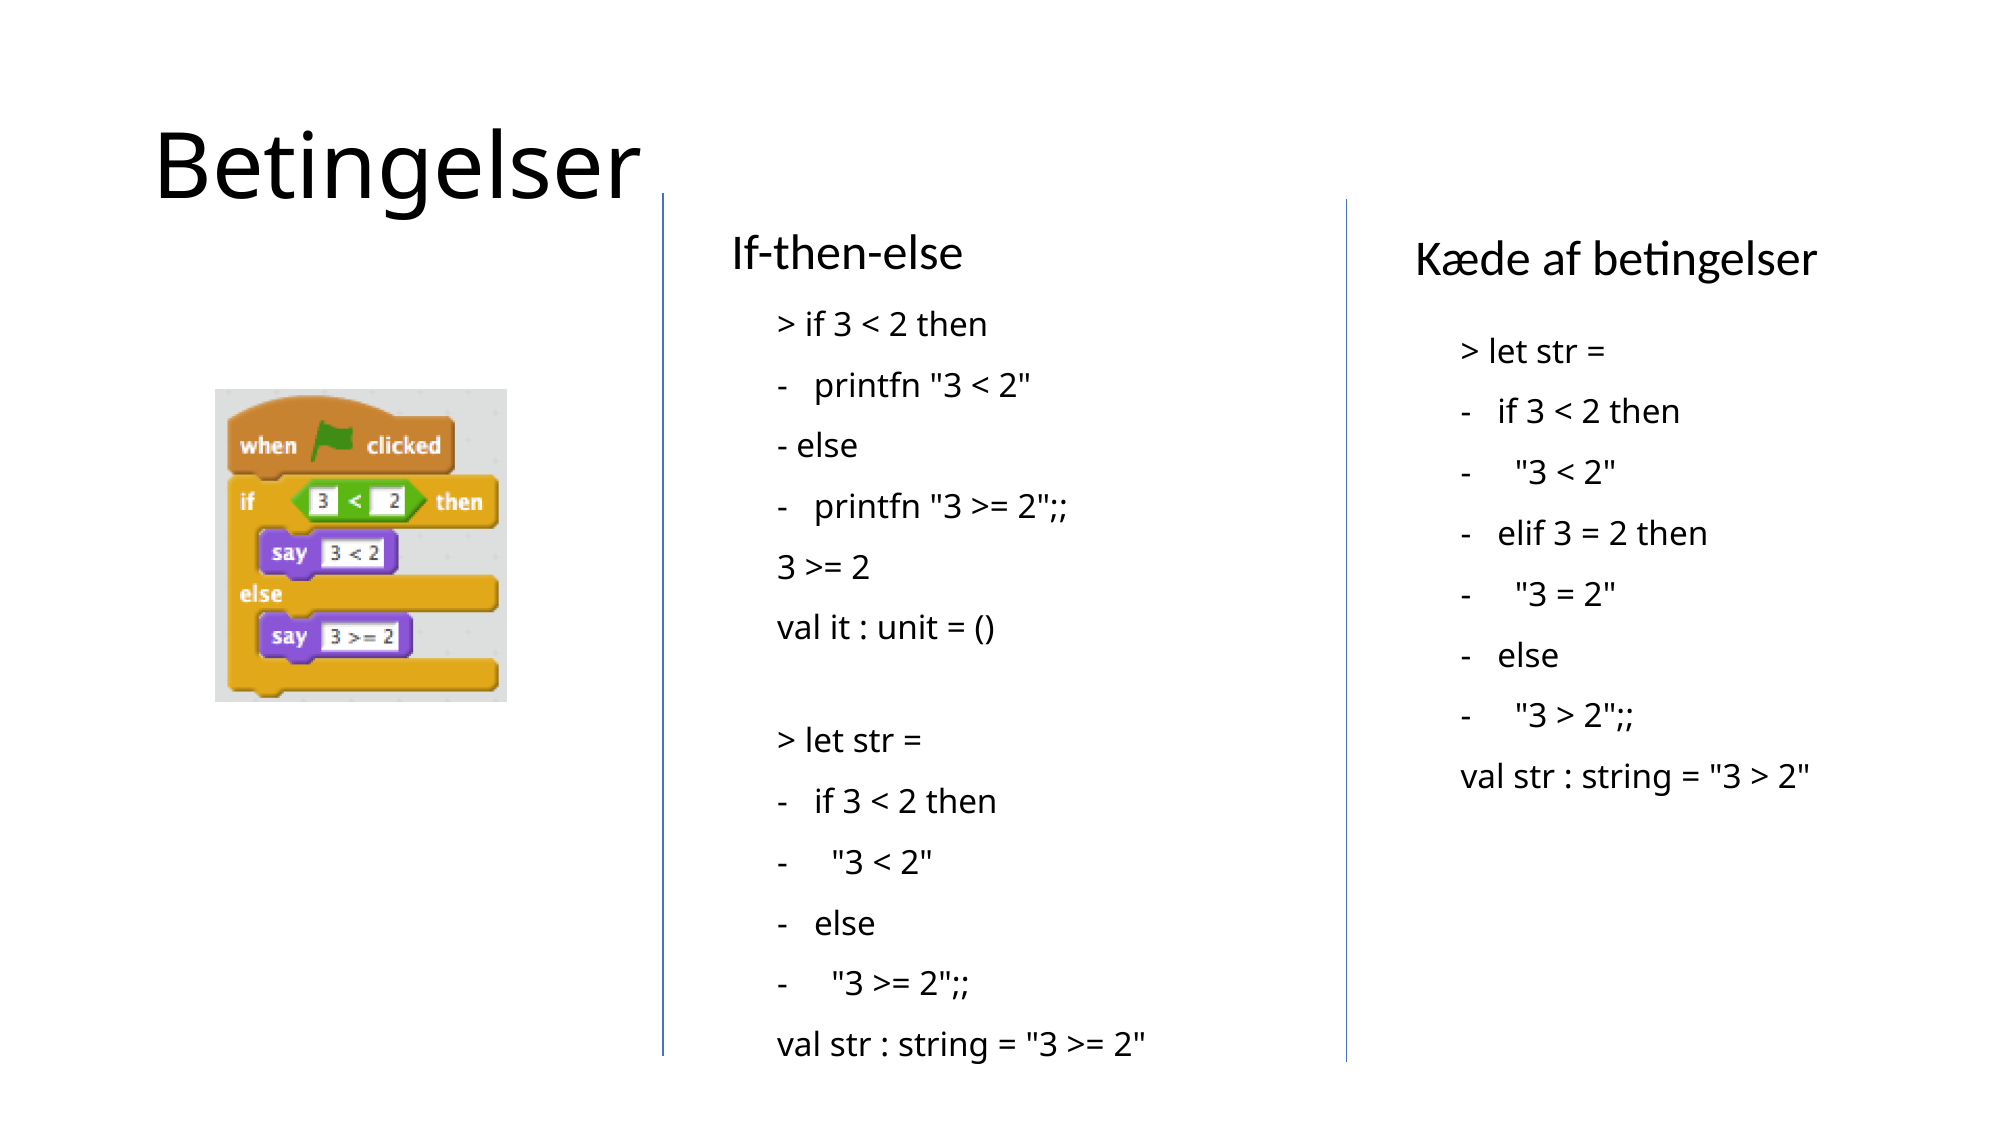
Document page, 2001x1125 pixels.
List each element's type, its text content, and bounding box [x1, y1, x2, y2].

text_box > if 3 < 2 then - printfn "3 < 2" - else - printfn "3 >= 2";; 3 >= 2 val it : unit = () [762, 295, 1179, 661]
text_box > let str = - if 3 < 2 then - "3 < 2" - else - "3 >= 2";; val str : string = "3 >= 2" [762, 712, 1248, 1074]
text_box If-then-else [716, 211, 979, 287]
text_box Kæde af betingelser [1400, 217, 1834, 293]
text_box > let str = - if 3 < 2 then - "3 < 2" - elif 3 = 2 then - "3 = 2" - else - "3 > 2";; val str : string = "3 > 2" [1445, 322, 1931, 879]
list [215, 389, 507, 702]
title Betingelser [137, 59, 1863, 278]
